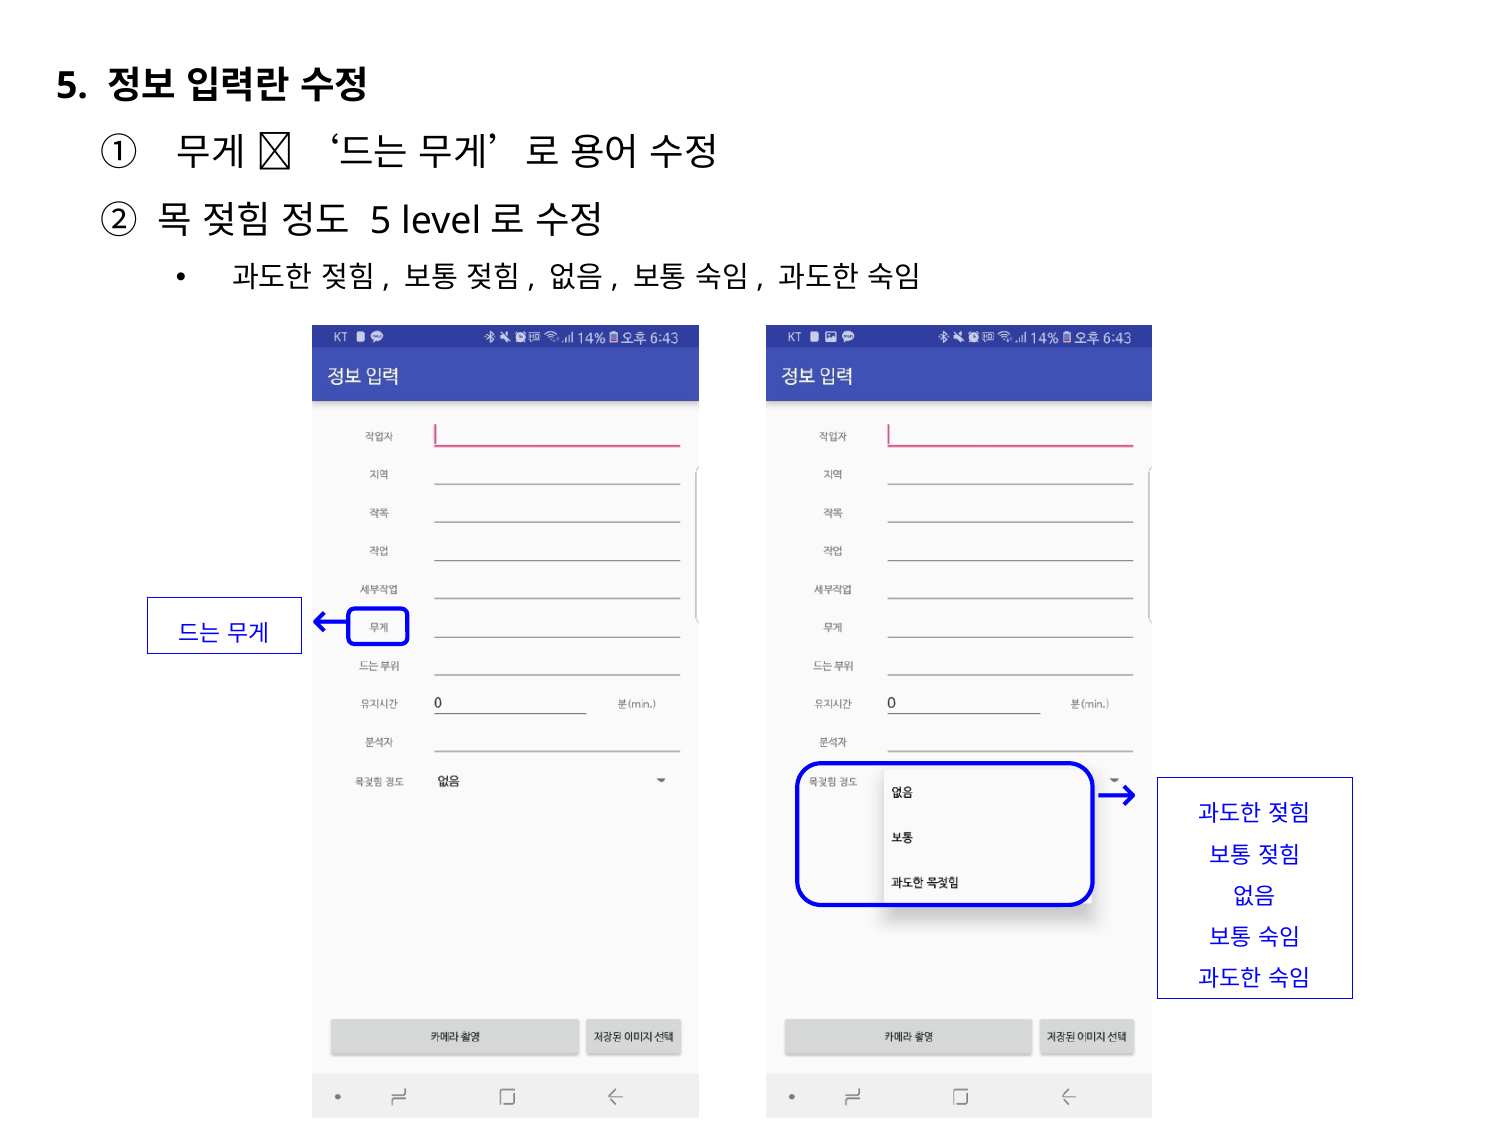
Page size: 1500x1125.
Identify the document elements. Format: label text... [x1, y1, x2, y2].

text_box 5. 정보 입력란 수정 무게  ‘드는 무게’로 용어 수정 목 젖힘 정도 5 level로 수정 과도한 젖힘, 보통 젖힘, 없음, 보통 숙임, 과도한 숙임 [41, 30, 1483, 301]
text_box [312, 325, 1152, 1118]
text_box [1080, 753, 1353, 997]
text_box → [137, 589, 307, 665]
